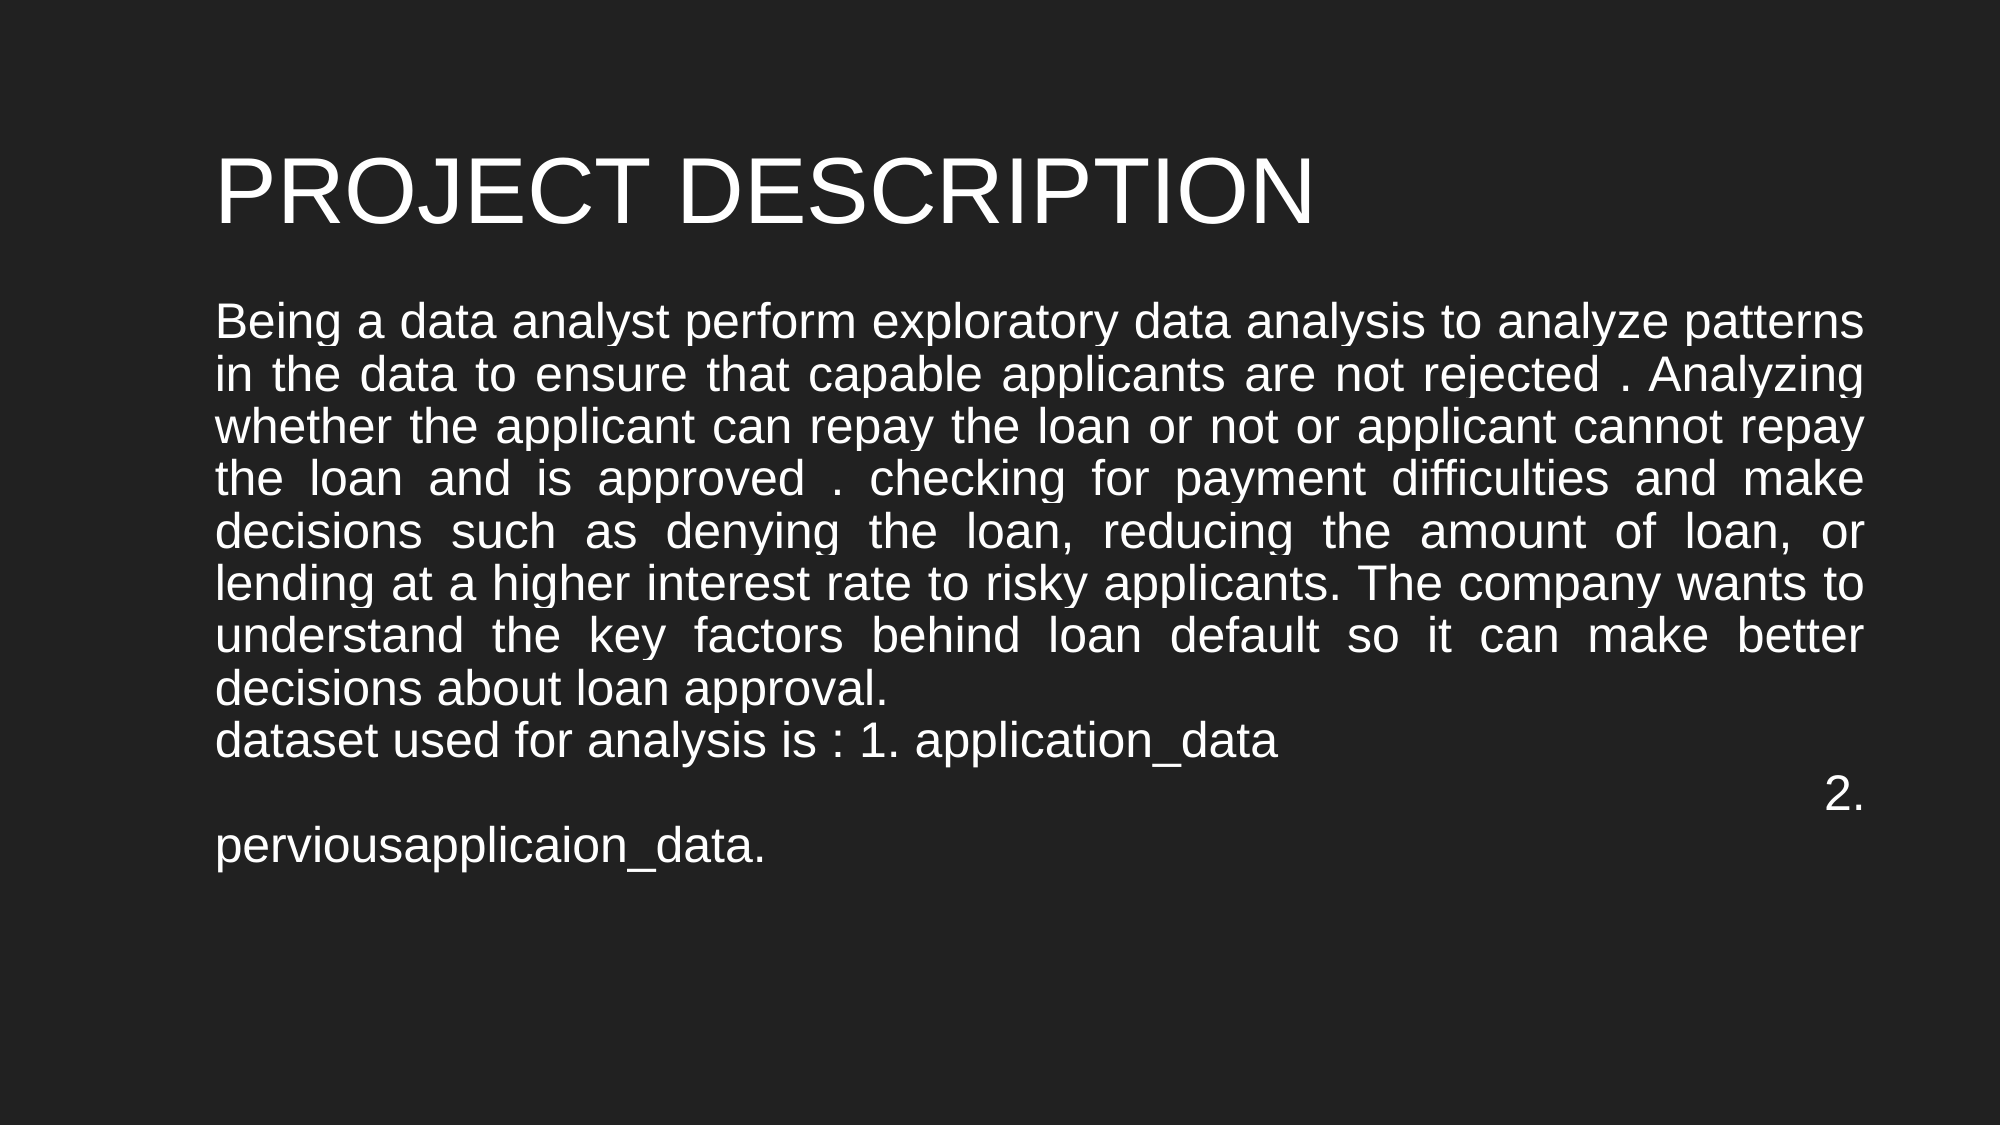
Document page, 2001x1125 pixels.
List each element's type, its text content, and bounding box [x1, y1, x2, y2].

title PROJECT DESCRIPTION [194, 88, 1932, 262]
subtitle Being a data analyst perform exploratory data analysis to analyze patterns in the data to ensure that capable applicants are not rejected . Analyzing whether the applicant can repay the loan or not or applicant cannot repay the loan and is approved . checking for payment difficulties and make decisions such as denying the loan, reducing the amount of loan, or lending at a higher interest rate to risky applicants. The company wants to understand the key factors behind loan default so it can make better decisions about loan approval. dataset used for analysis is : 1. application_data 2. perviousapplicaion_data. [194, 276, 1886, 1021]
